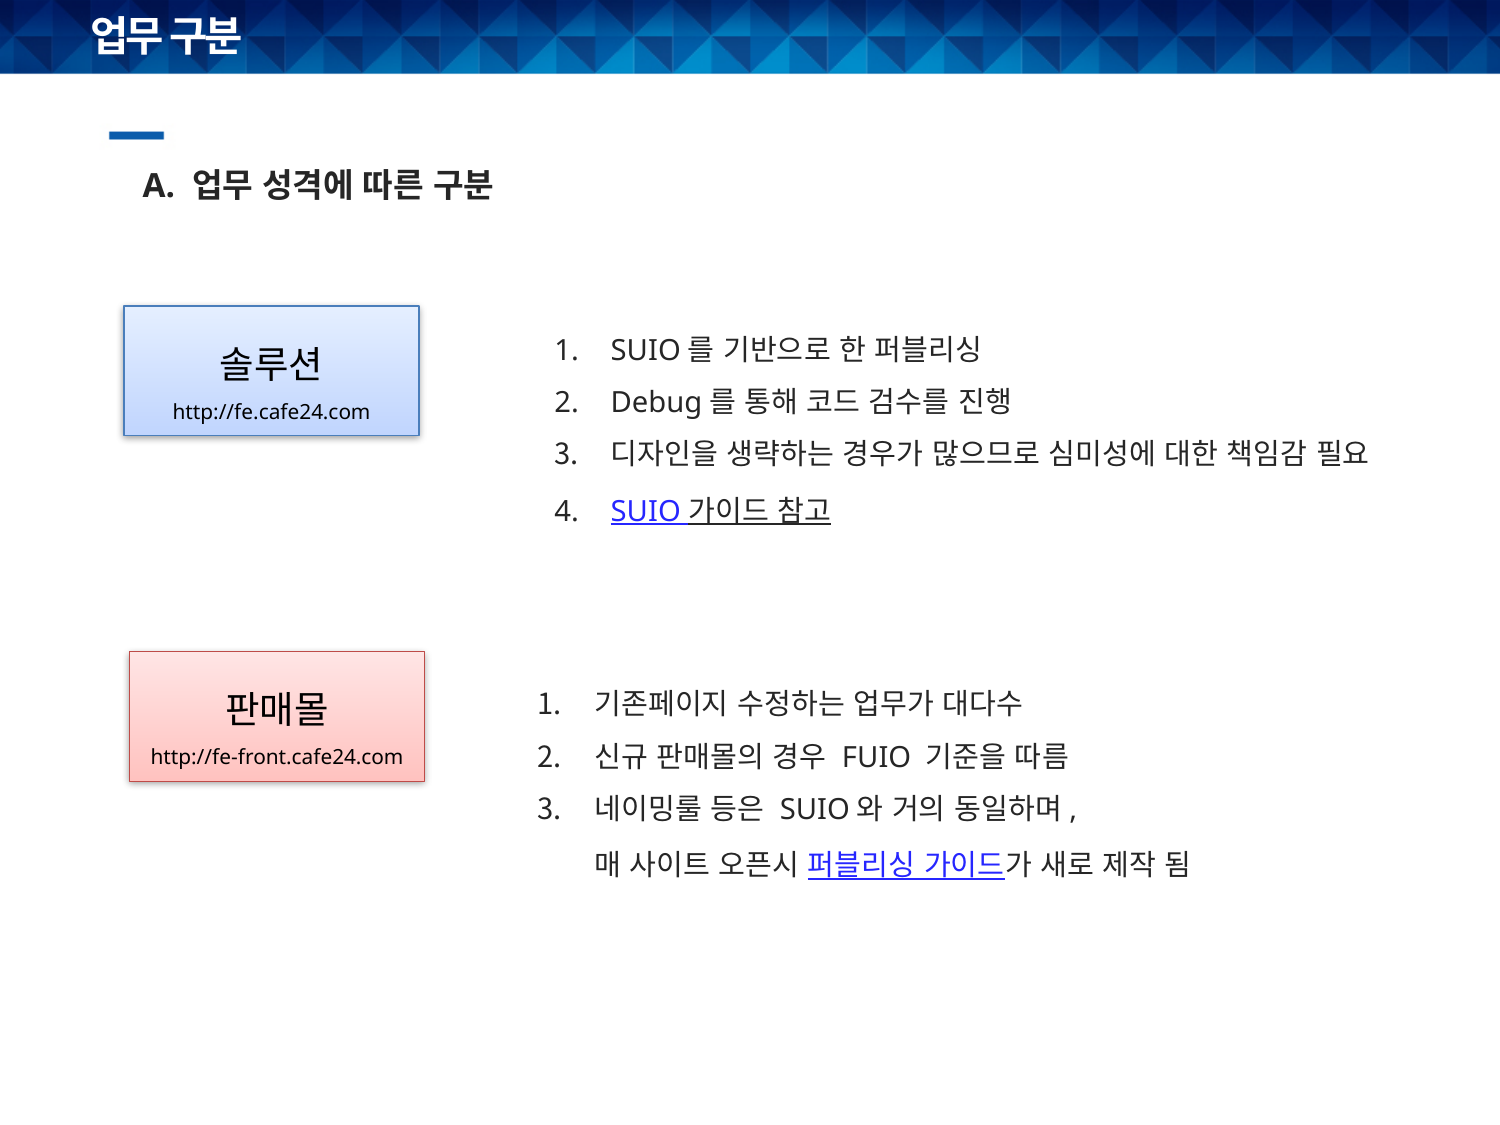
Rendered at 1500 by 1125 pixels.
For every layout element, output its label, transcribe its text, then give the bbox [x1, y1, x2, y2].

text_box 판매몰 http://fe-front.cafe24.com [129, 651, 425, 782]
picture [0, 0, 1500, 1125]
title 업무 구분 [75, 2, 1425, 71]
text_box 기존페이지 수정하는 업무가 대다수 신규 판매몰의 경우 FUIO 기준을 따름 네이밍룰 등은 SUIO와 거의 동일하며, 매 사이트 오픈시 퍼블리싱 가이드가 새로 제작 됨 [522, 660, 1216, 897]
text_box SUIO를 기반으로 한 퍼블리싱 Debug를 통해 코드 검수를 진행 디자인을 생략하는 경우가 많으므로 심미성에 대한 책임감 필요 SUIO 가이드 참고 [539, 305, 1386, 542]
text_box A. 업무 성격에 따른 구분 [127, 137, 510, 213]
text_box 솔루션 http://fe.cafe24.com [123, 305, 420, 436]
